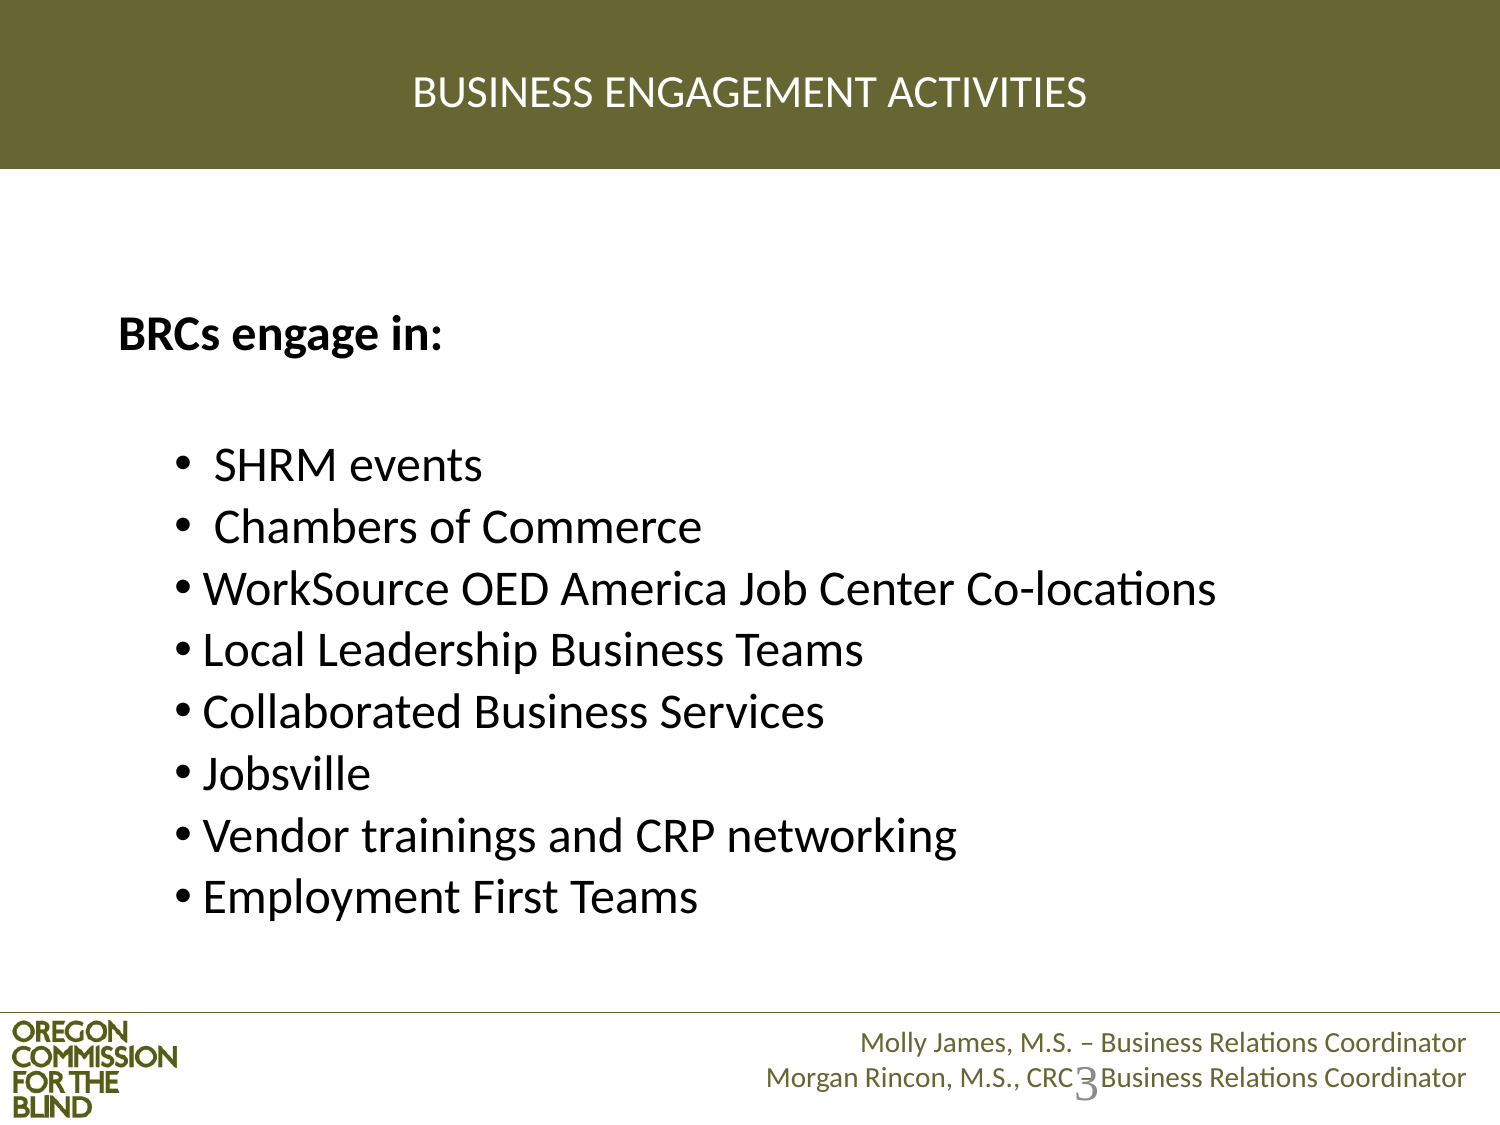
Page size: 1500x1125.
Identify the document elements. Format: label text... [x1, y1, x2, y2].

slide_number 3 [1059, 1042, 1397, 1103]
picture [12, 1020, 177, 1118]
title BUSINESS ENGAGEMENT ACTIVITIES [103, 59, 1397, 125]
list BRCs engage in: SHRM events Chambers of Commerce WorkSource OED America Job Center Co-locations Local Leadership Business Teams Collaborated Business Services Jobsville Vendor trainings and CRP networking Employment First Teams [103, 299, 1397, 1014]
